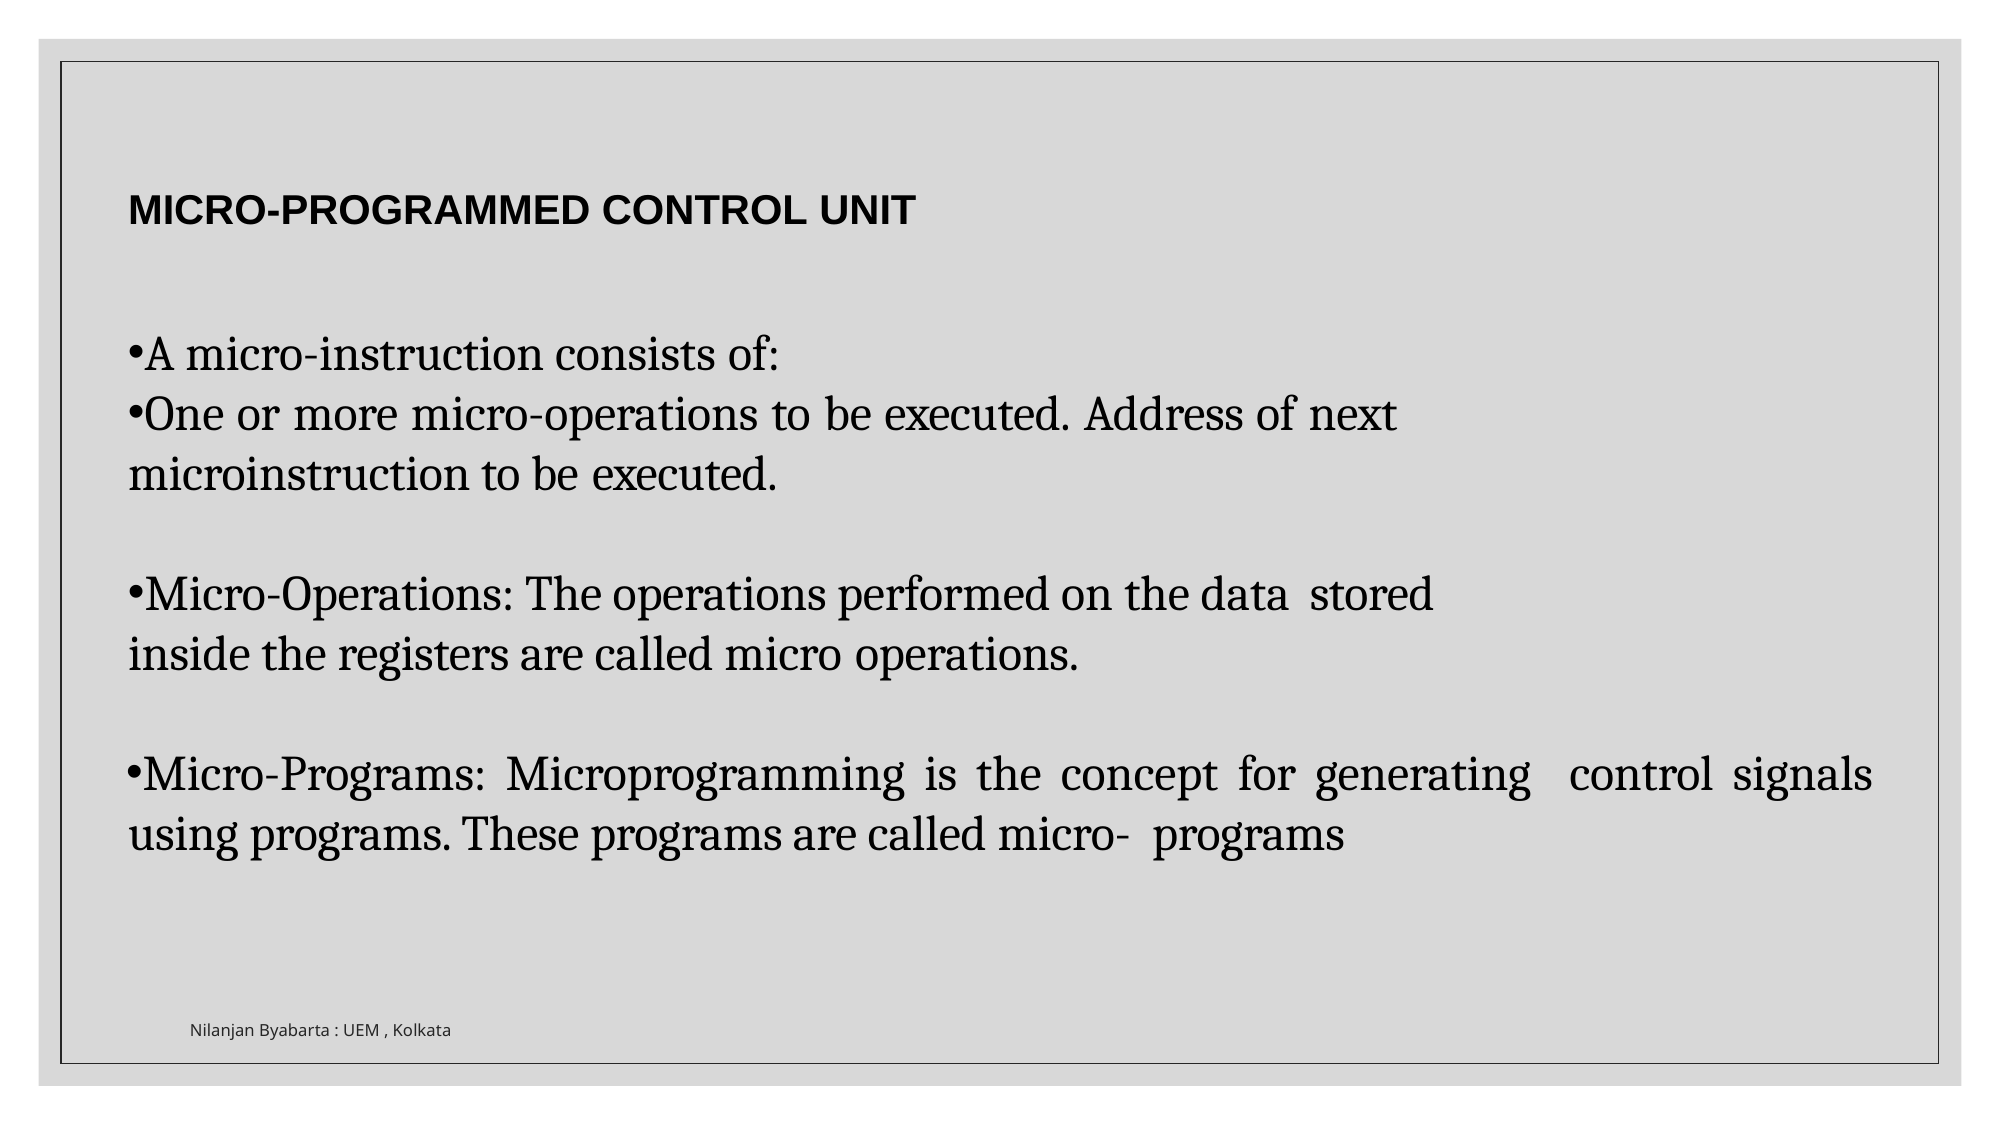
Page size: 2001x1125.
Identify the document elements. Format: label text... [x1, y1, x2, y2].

text_box MICRO-PROGRAMMED CONTROL UNIT [125, 181, 1156, 234]
text_box A micro-instruction consists of: One or more micro-operations to be executed. Address of next microinstruction to be executed. Micro-Operations: The operations performed on the data stored inside the registers are called micro operations. Micro-Programs: Microprogramming is the concept for generating control signals using programs. These programs are called micro- programs [125, 318, 1874, 861]
footer Nilanjan Byabarta : UEM , Kolkata [174, 990, 1130, 1050]
